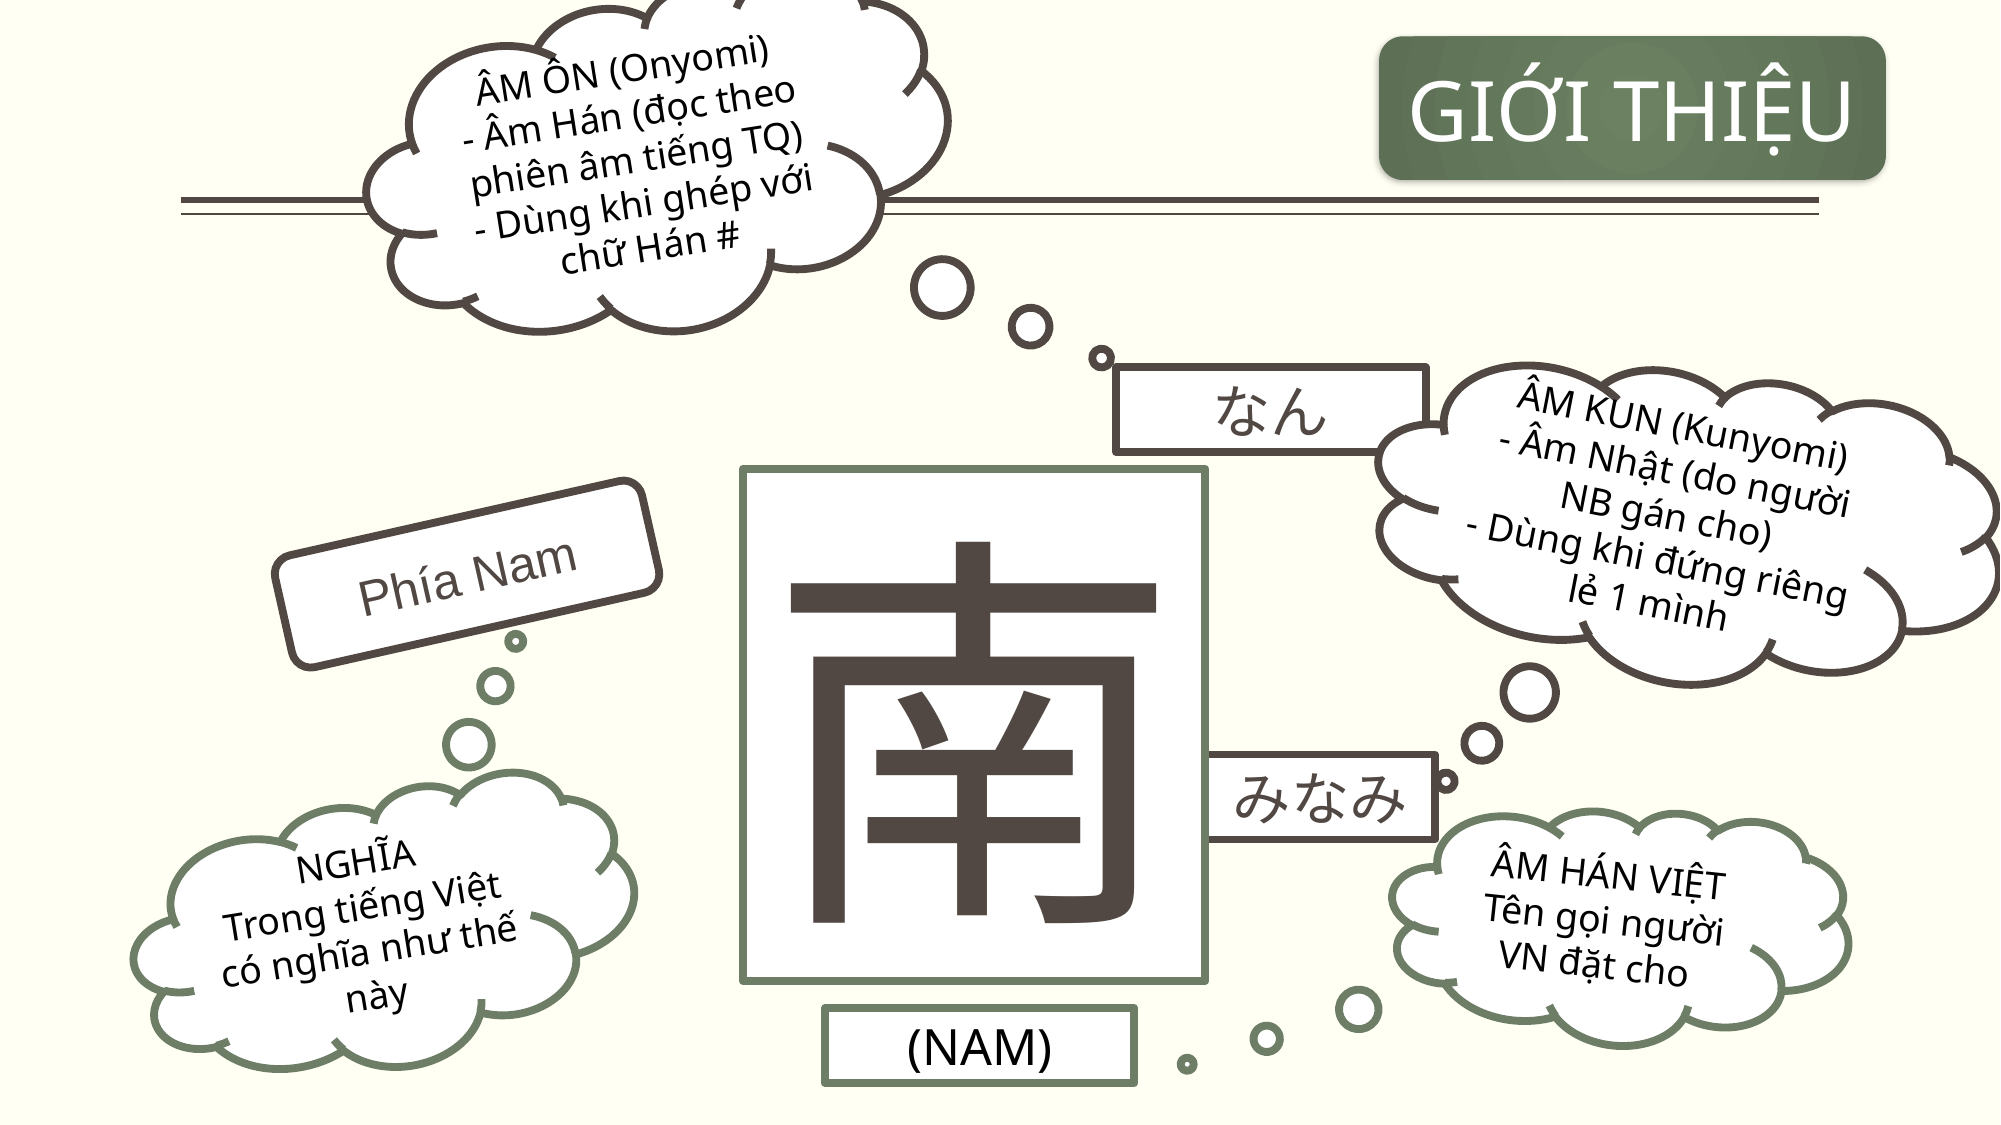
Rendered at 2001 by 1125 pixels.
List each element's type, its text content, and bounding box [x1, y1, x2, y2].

text_box ÂM ÔN (Onyomi) - Âm Hán (đọc theo phiên âm tiếng TQ) - Dùng khi ghép với chữ Hán # [366, 0, 948, 332]
text_box NGHĨA Trong tiếng Việt có nghĩa như thế này [133, 772, 635, 1070]
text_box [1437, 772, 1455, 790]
text_box ÂM ÔN (Onyomi) - Âm Hán (đọc theo phiên âm tiếng TQ) - Dùng khi ghép với chữ Hán # [913, 259, 971, 316]
text_box 南 [742, 468, 1206, 982]
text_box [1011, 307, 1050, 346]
text_box みなみ [1206, 754, 1435, 840]
text_box (NAM) [825, 1008, 1135, 1083]
text_box GIỚI THIỆU [1379, 36, 1886, 180]
text_box ÂM KUN (Kunyomi) - Âm Nhật (do người NB gán cho) - Dùng khi đứng riêng lẻ 1 mình [1378, 365, 2000, 685]
text_box ÂM HÁN VIỆT Tên gọi người VN đặt cho [1253, 1025, 1280, 1052]
text_box ÂM KUN (Kunyomi) - Âm Nhật (do người NB gán cho) - Dùng khi đứng riêng lẻ 1 mình [1503, 666, 1556, 719]
text_box NGHĨA Trong tiếng Việt có nghĩa như thế này [480, 670, 511, 702]
text_box なん [1116, 367, 1426, 453]
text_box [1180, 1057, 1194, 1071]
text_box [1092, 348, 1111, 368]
text_box ÂM HÁN VIỆT Tên gọi người VN đặt cho [1339, 989, 1379, 1030]
text_box NGHĨA Trong tiếng Việt có nghĩa như thế này [446, 721, 492, 768]
text_box Phía Nam [274, 480, 660, 668]
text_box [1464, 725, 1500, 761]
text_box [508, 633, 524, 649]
text_box ÂM HÁN VIỆT Tên gọi người VN đặt cho [1392, 811, 1849, 1047]
